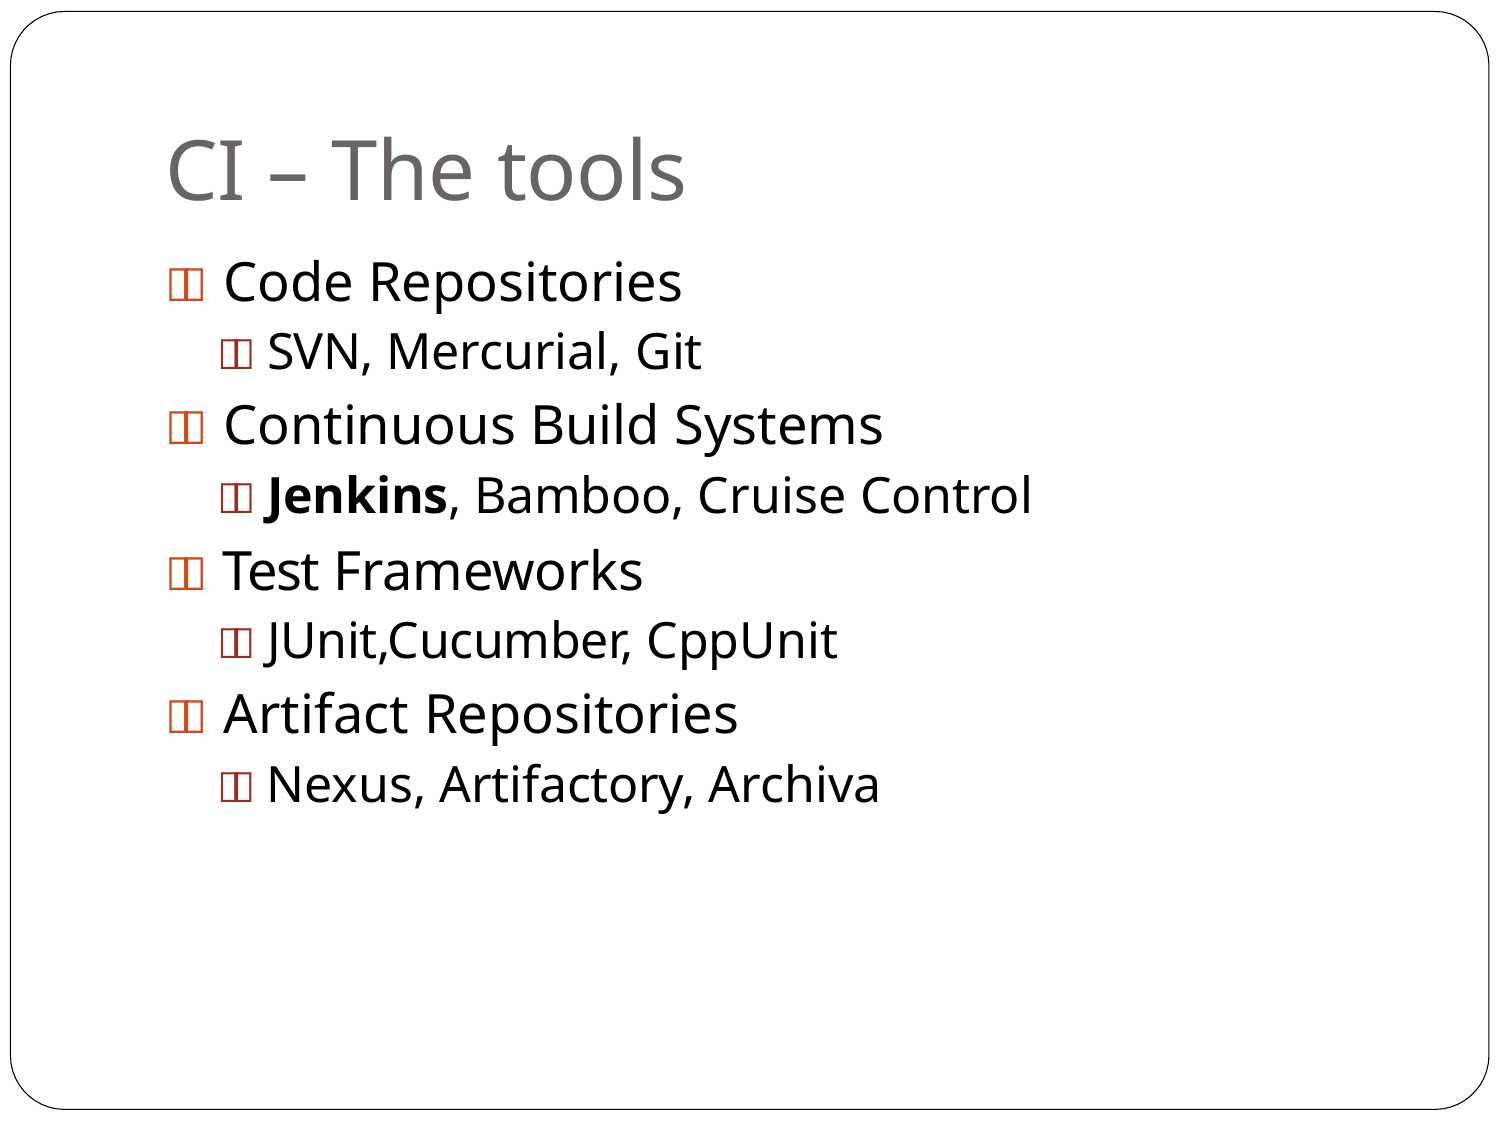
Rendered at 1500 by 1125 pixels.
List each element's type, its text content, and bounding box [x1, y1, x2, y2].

title CI – The tools [147, 117, 1353, 247]
list  Code Repositories  SVN, Mercurial, Git  Continuous Build Systems  Jenkins, Bamboo, Cruise Control  Test Frameworks  JUnit,Cucumber, CppUnit  Artifact Repositories  Nexus, Artifactory, Archiva [95, 247, 1405, 885]
